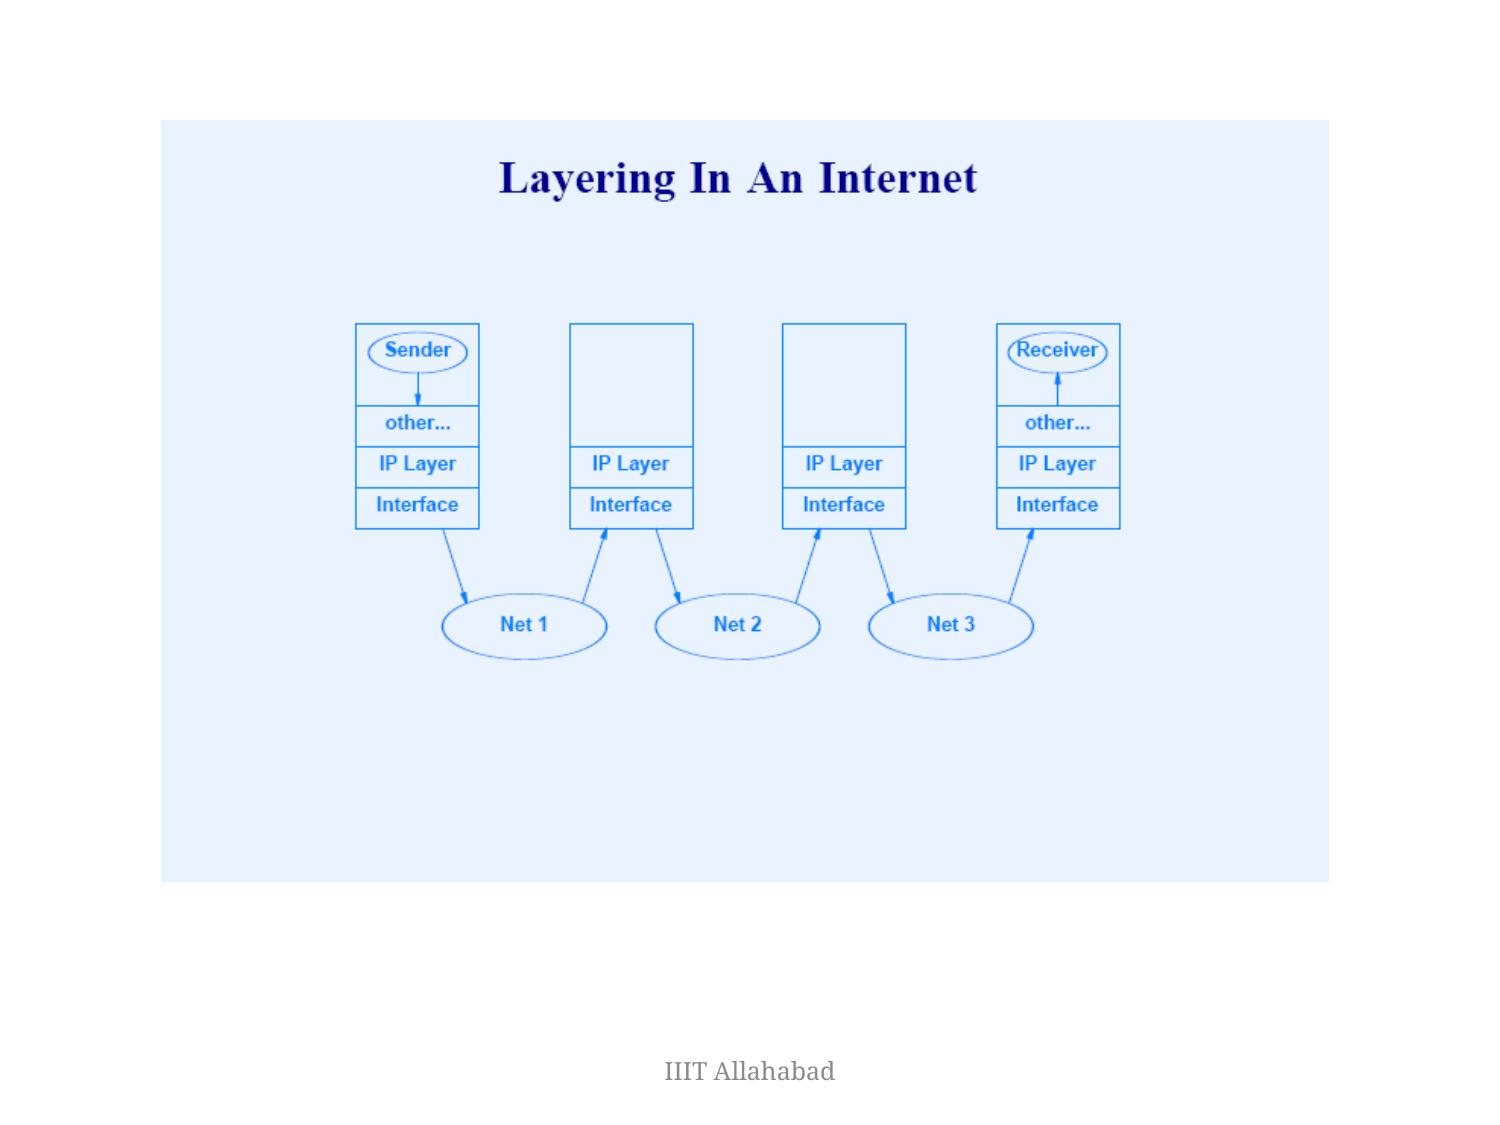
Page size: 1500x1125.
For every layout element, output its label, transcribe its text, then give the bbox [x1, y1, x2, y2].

footer IIIT Allahabad [512, 1042, 988, 1103]
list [161, 120, 1329, 883]
